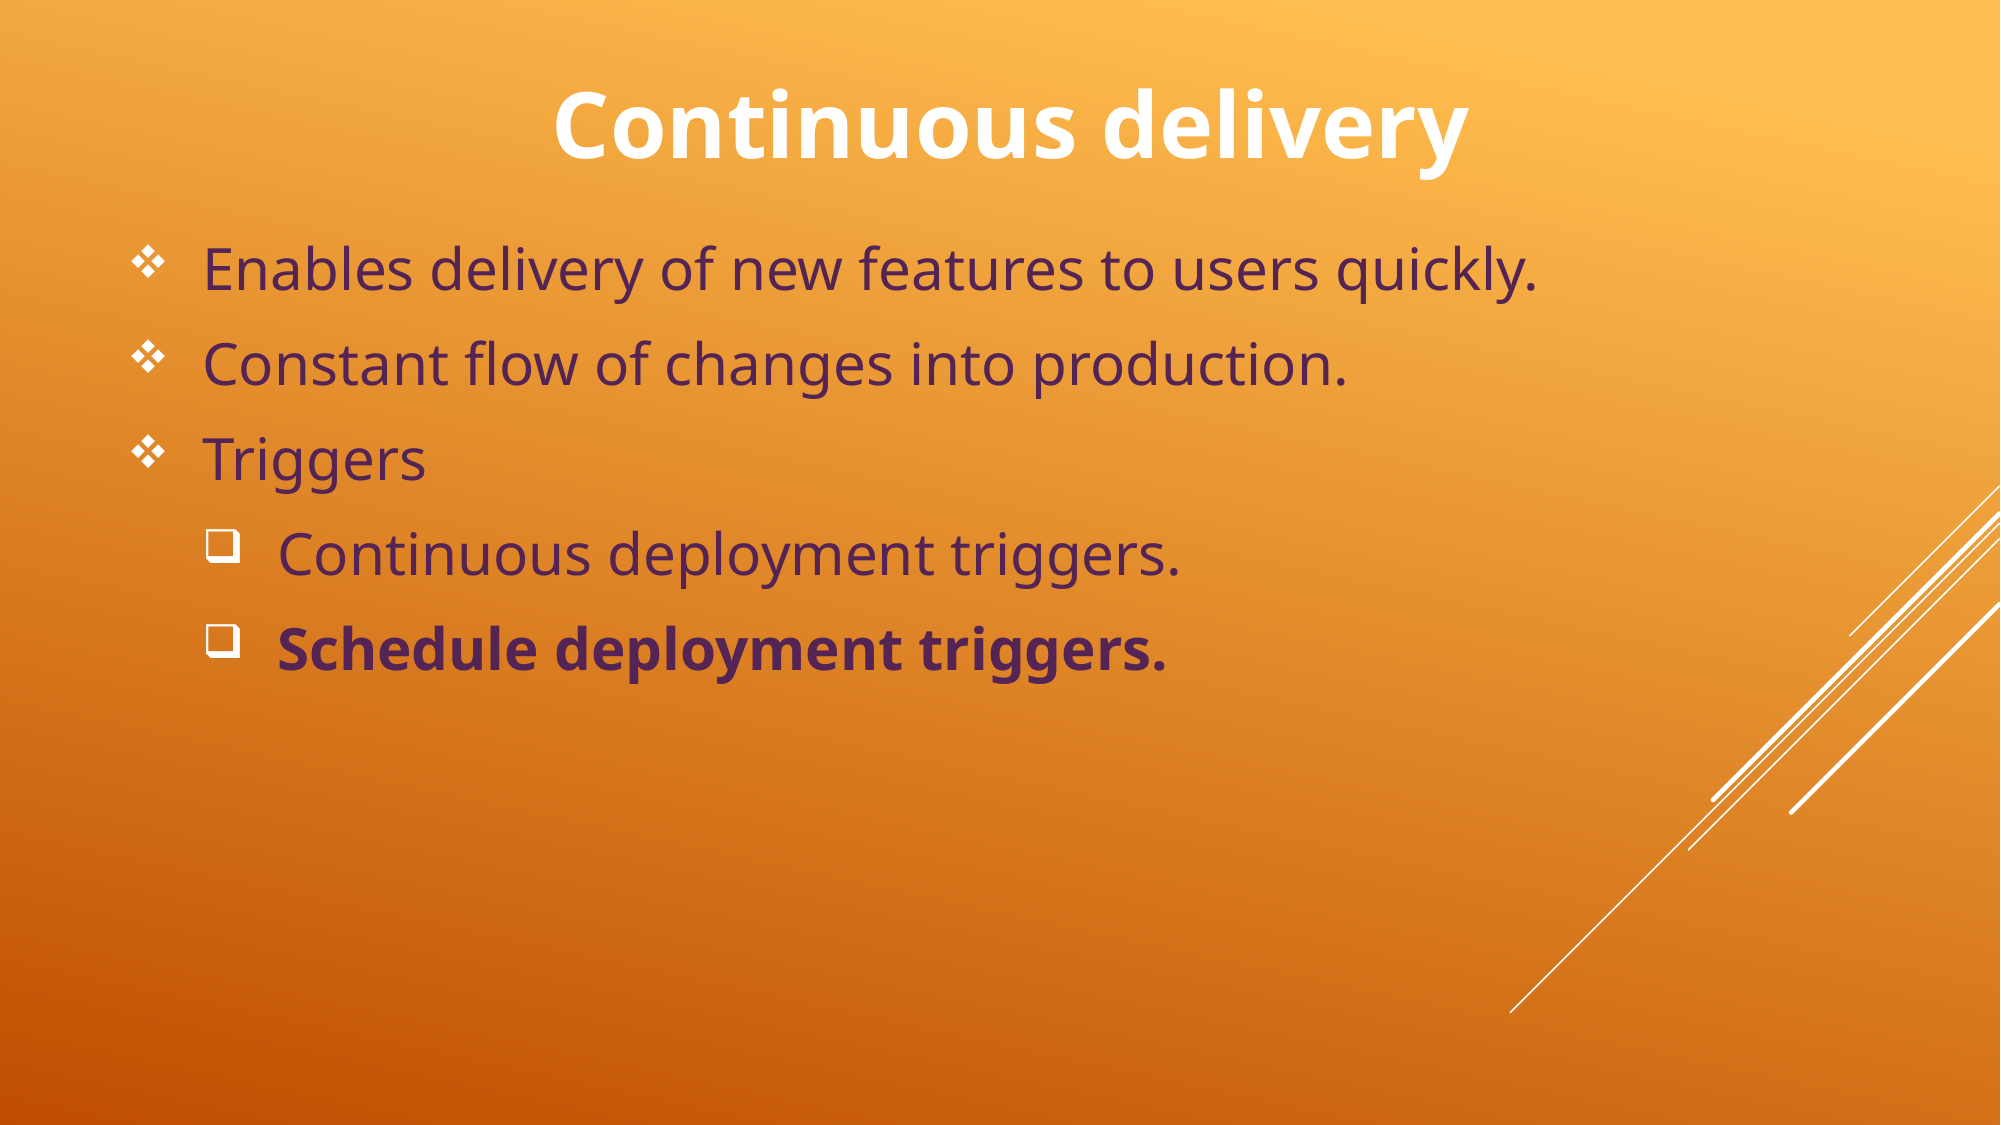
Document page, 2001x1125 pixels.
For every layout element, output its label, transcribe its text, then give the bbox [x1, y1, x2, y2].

list Enables delivery of new features to users quickly. Constant flow of changes into production. Triggers Continuous deployment triggers. Schedule deployment triggers. [112, 224, 1910, 1032]
title Continuous delivery [112, 25, 1910, 185]
